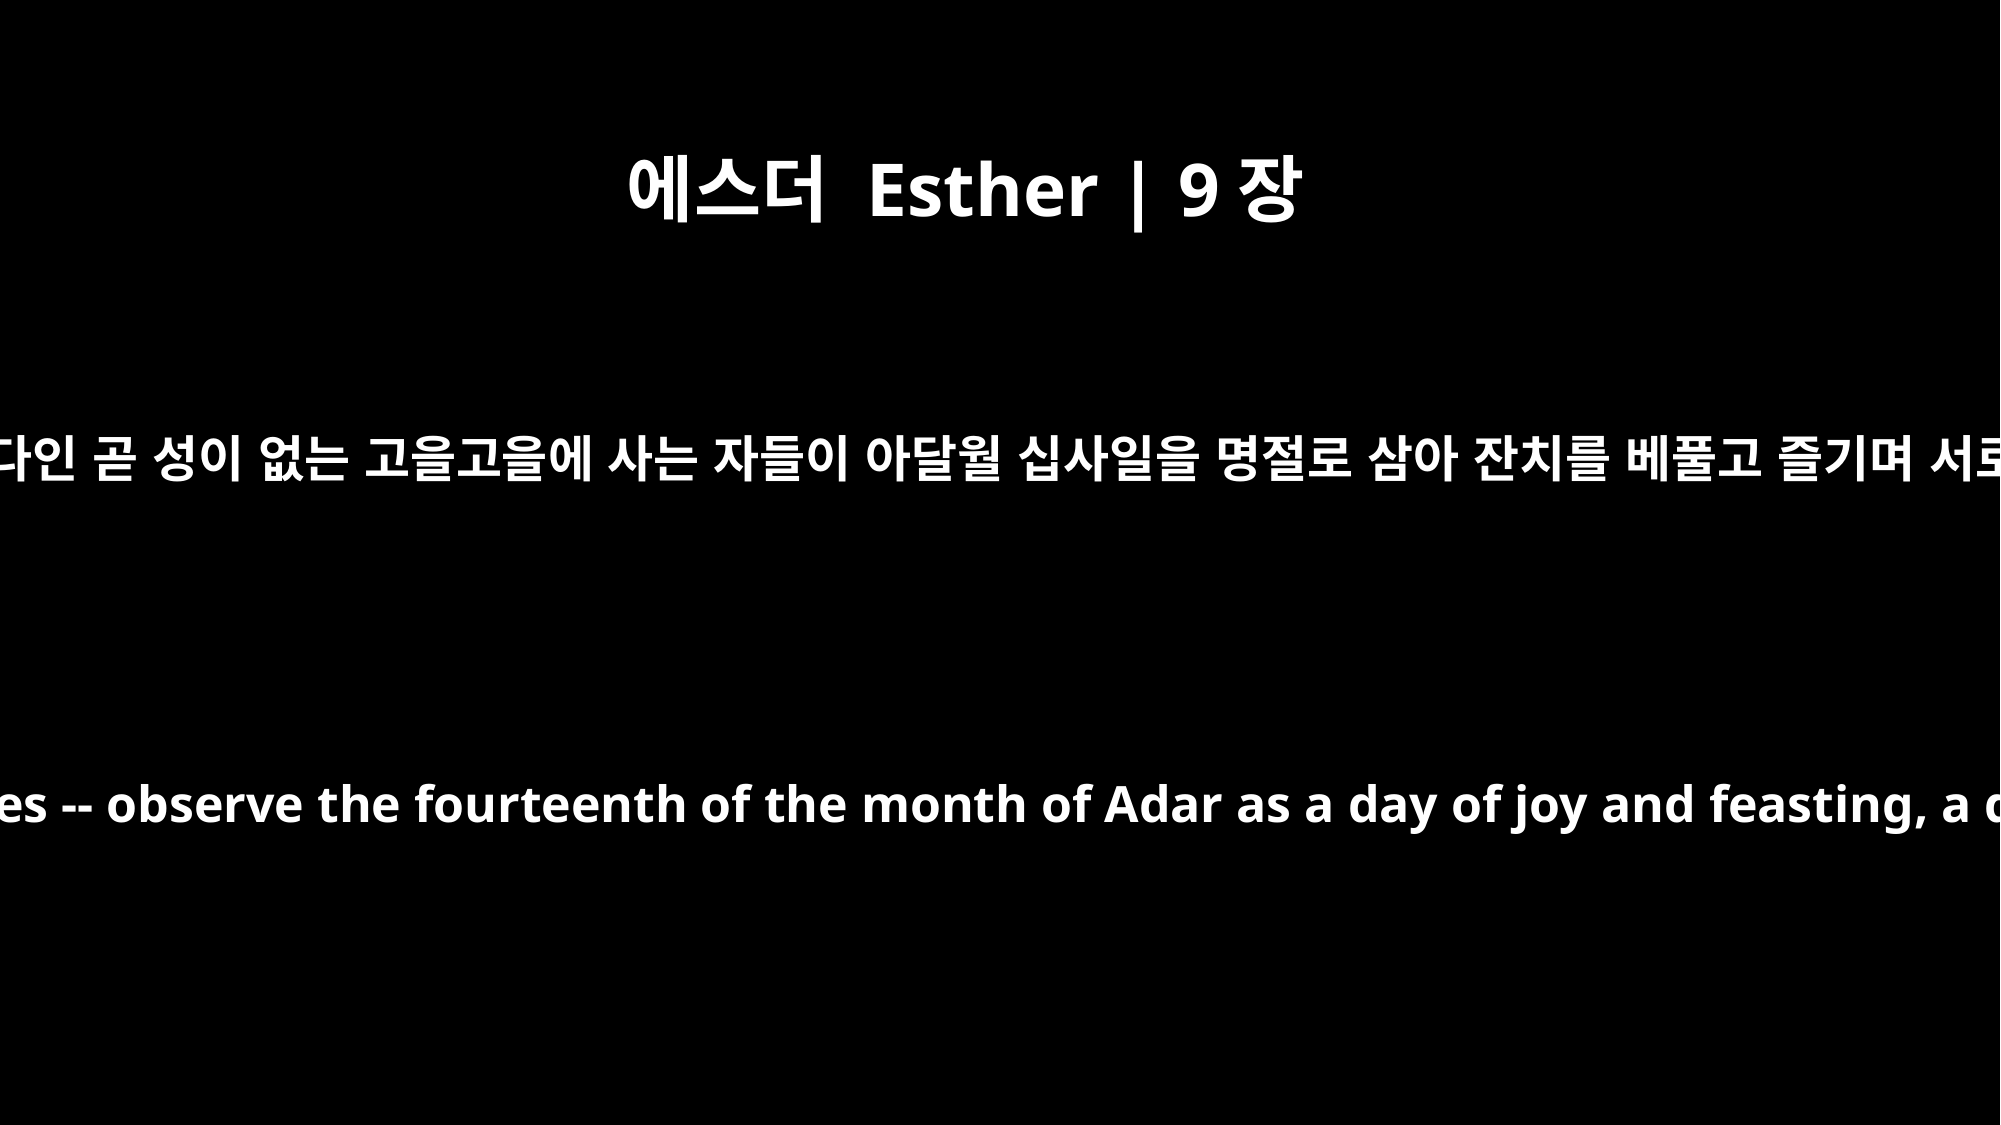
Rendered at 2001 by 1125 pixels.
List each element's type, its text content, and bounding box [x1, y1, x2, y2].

text_box That is why rural Jews -- those living in villages -- observe the fourteenth of the month of Adar as a day of joy and feasting, a day for giving presents to each other. [0, 764, 2000, 840]
text_box 에스더 Esther | 9장 [612, 136, 1320, 239]
text_box 19 그러므로 시골의 유다인 곧 성이 없는 고을고을에 사는 자들이 아달월 십사일을 명절로 삼아 잔치를 베풀고 즐기며 서로 예물을 주더라 [0, 359, 2000, 495]
